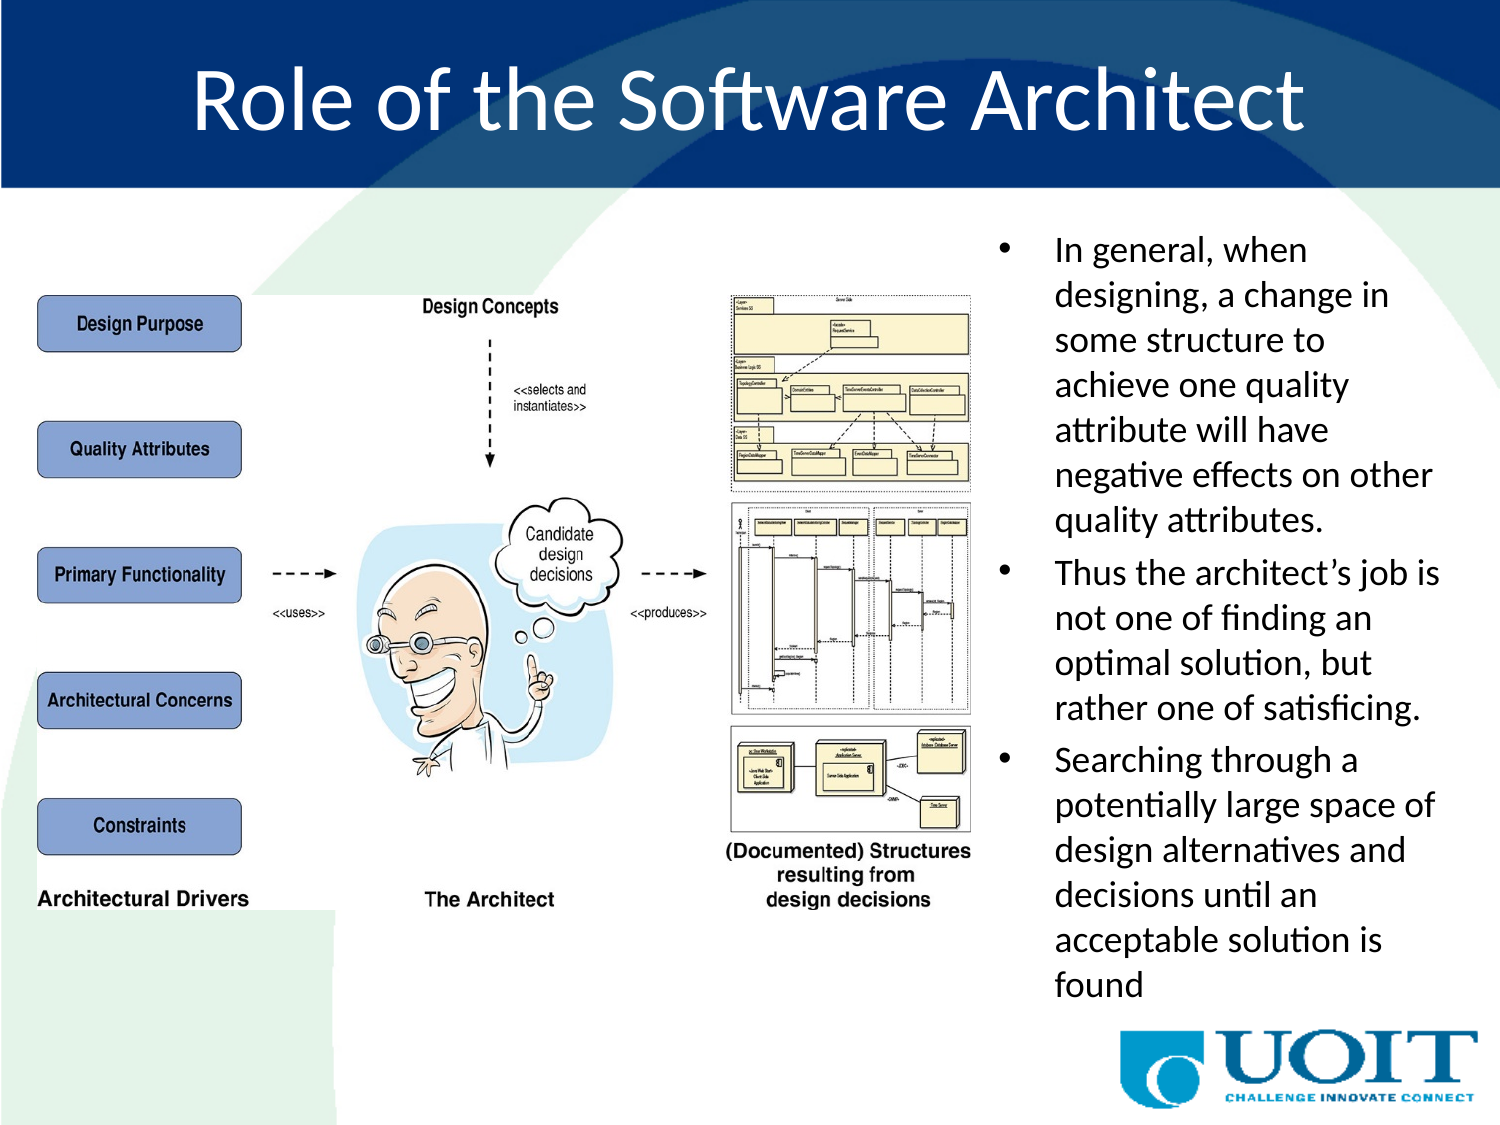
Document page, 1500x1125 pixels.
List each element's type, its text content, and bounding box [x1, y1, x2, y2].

picture [0, 0, 1500, 1125]
list In general, when designing, a change in some structure to achieve one quality attribute will have negative effects on other quality attributes. Thus the architect’s job is not one of finding an optimal solution, but rather one of satisficing. Searching through a potentially large space of design alternatives and decisions until an acceptable solution is found [983, 217, 1463, 988]
title Role of the Software Architect [75, 0, 1425, 188]
